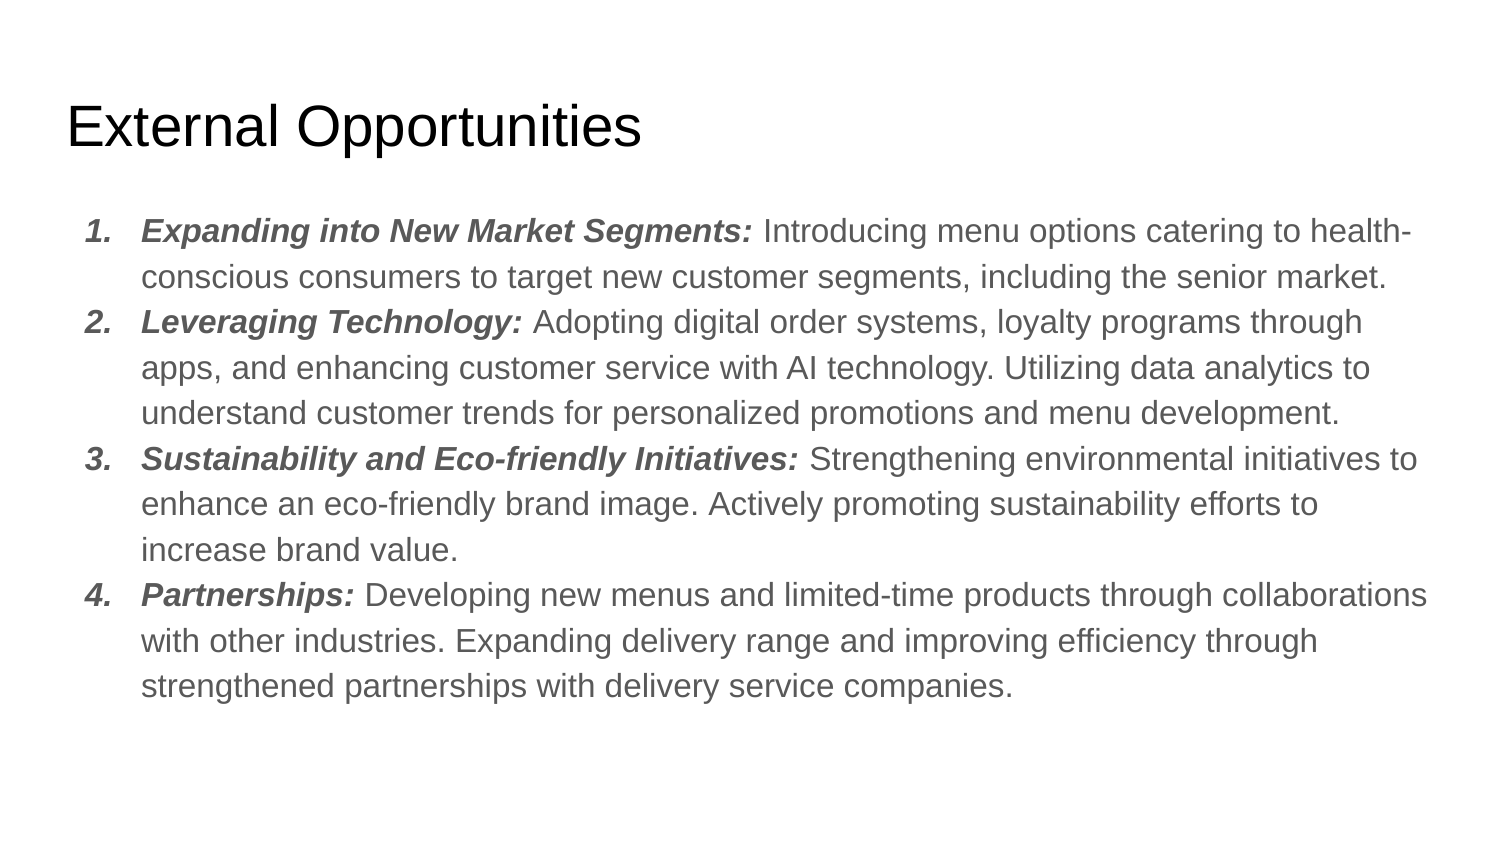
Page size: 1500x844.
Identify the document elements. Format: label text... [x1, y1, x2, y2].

title External Opportunities [51, 72, 1449, 167]
list Expanding into New Market Segments: Introducing menu options catering to health-conscious consumers to target new customer segments, including the senior market. Leveraging Technology: Adopting digital order systems, loyalty programs through apps, and enhancing customer service with AI technology. Utilizing data analytics to understand customer trends for personalized promotions and menu development. Sustainability and Eco-friendly Initiatives: Strengthening environmental initiatives to enhance an eco-friendly brand image. Actively promoting sustainability efforts to increase brand value. Partnerships: Developing new menus and limited-time products through collaborations with other industries. Expanding delivery range and improving efficiency through strengthened partnerships with delivery service companies. [51, 189, 1449, 730]
